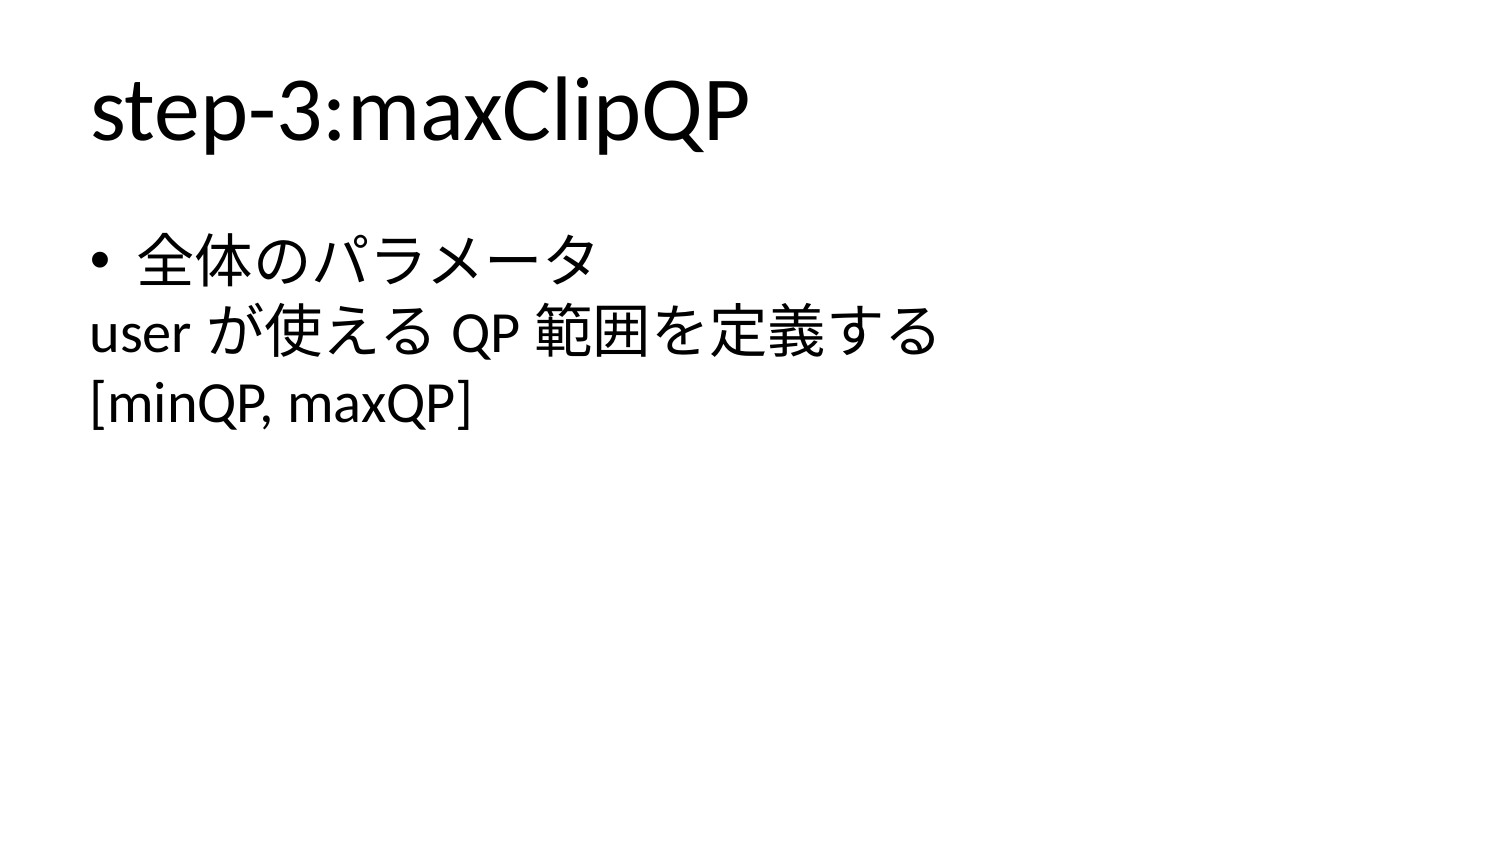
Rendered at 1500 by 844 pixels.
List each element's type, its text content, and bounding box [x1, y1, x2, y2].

text_box 全体のパラメータ userが使えるQP範囲を定義する [minQP, maxQP] [75, 217, 1361, 442]
title step-3:maxClipQP [75, 33, 1425, 175]
